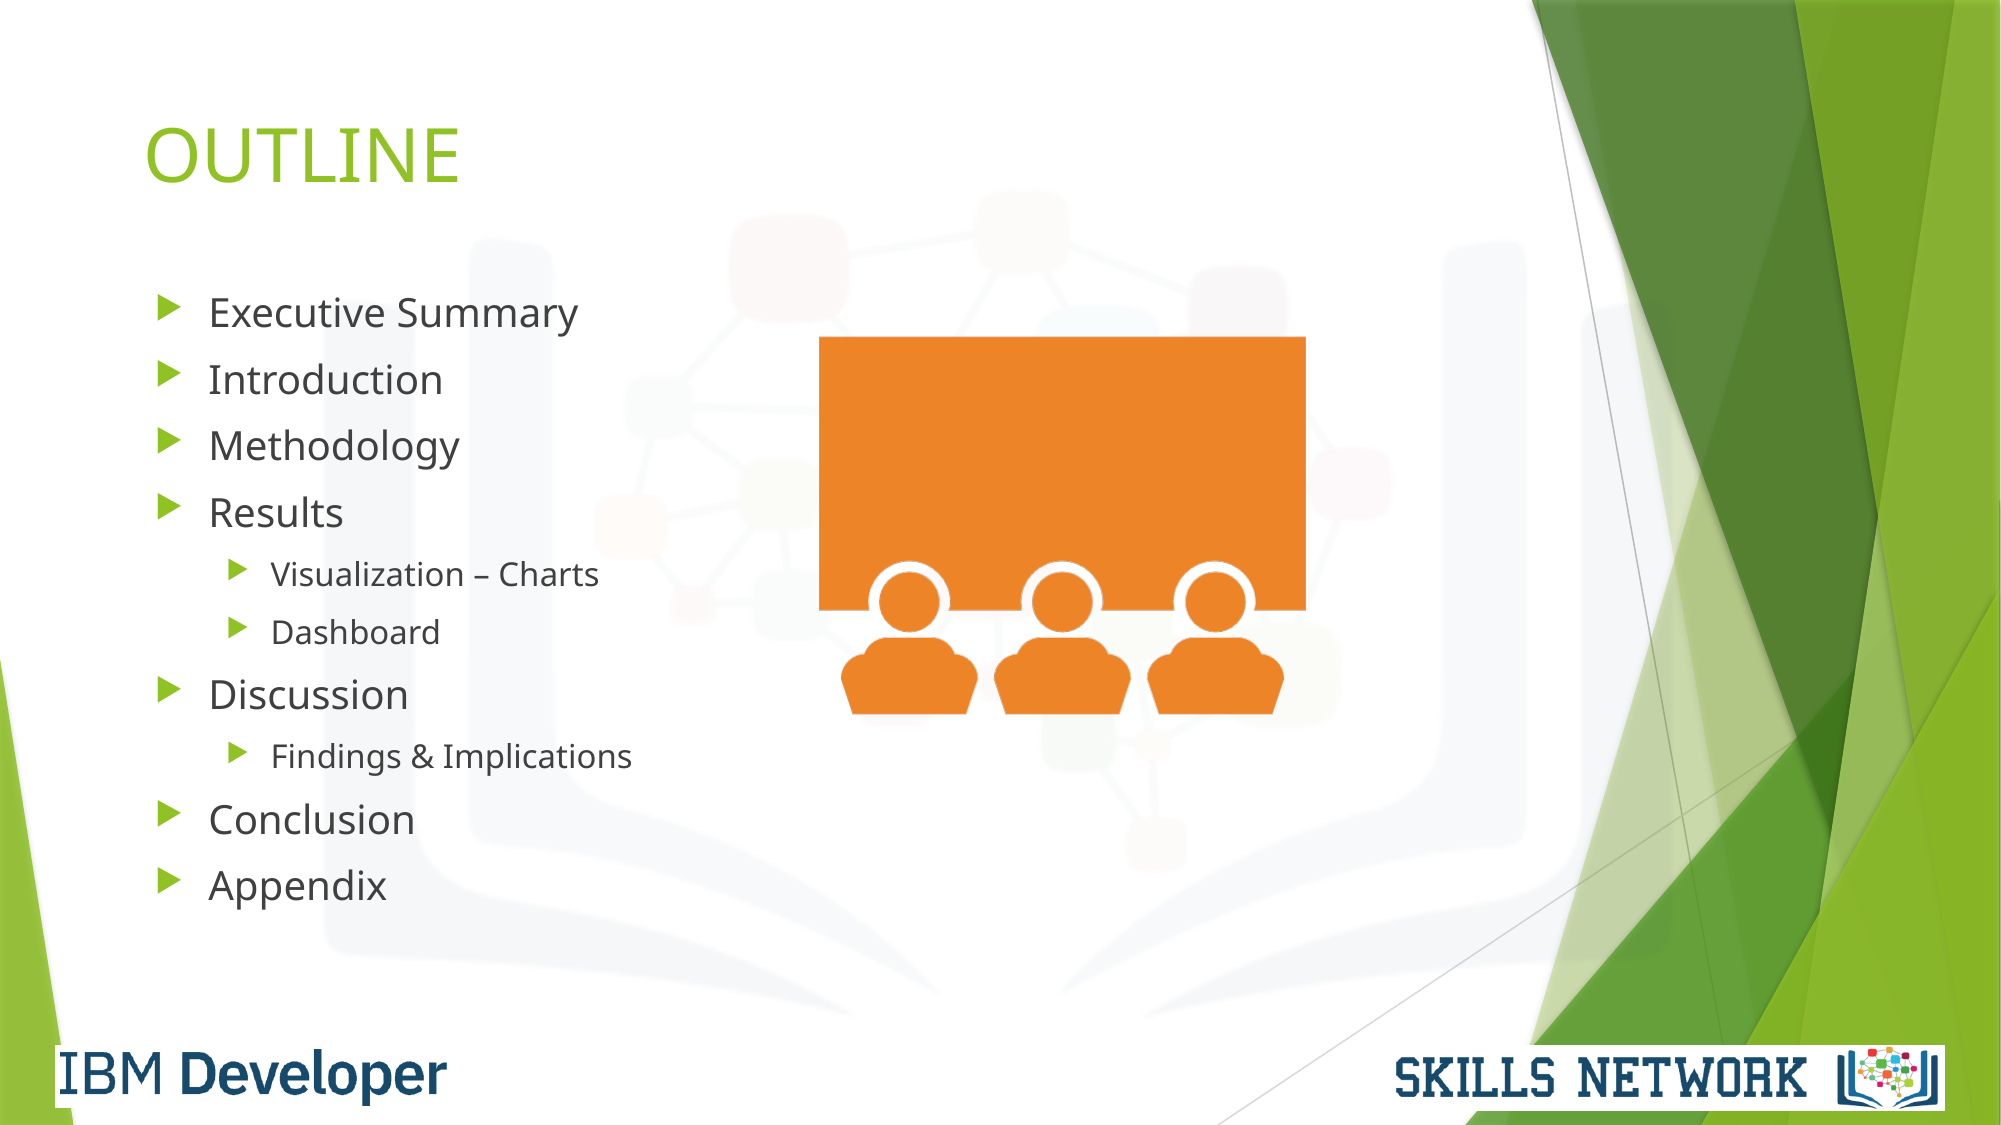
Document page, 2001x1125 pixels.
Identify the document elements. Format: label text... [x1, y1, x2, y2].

picture [1390, 1045, 1945, 1111]
list Executive Summary Introduction Methodology Results Visualization – Charts Dashboard Discussion Findings & Implications Conclusion Appendix [139, 279, 827, 917]
title OUTLINE [128, 43, 1524, 261]
picture [799, 263, 1325, 789]
picture [55, 1045, 459, 1108]
